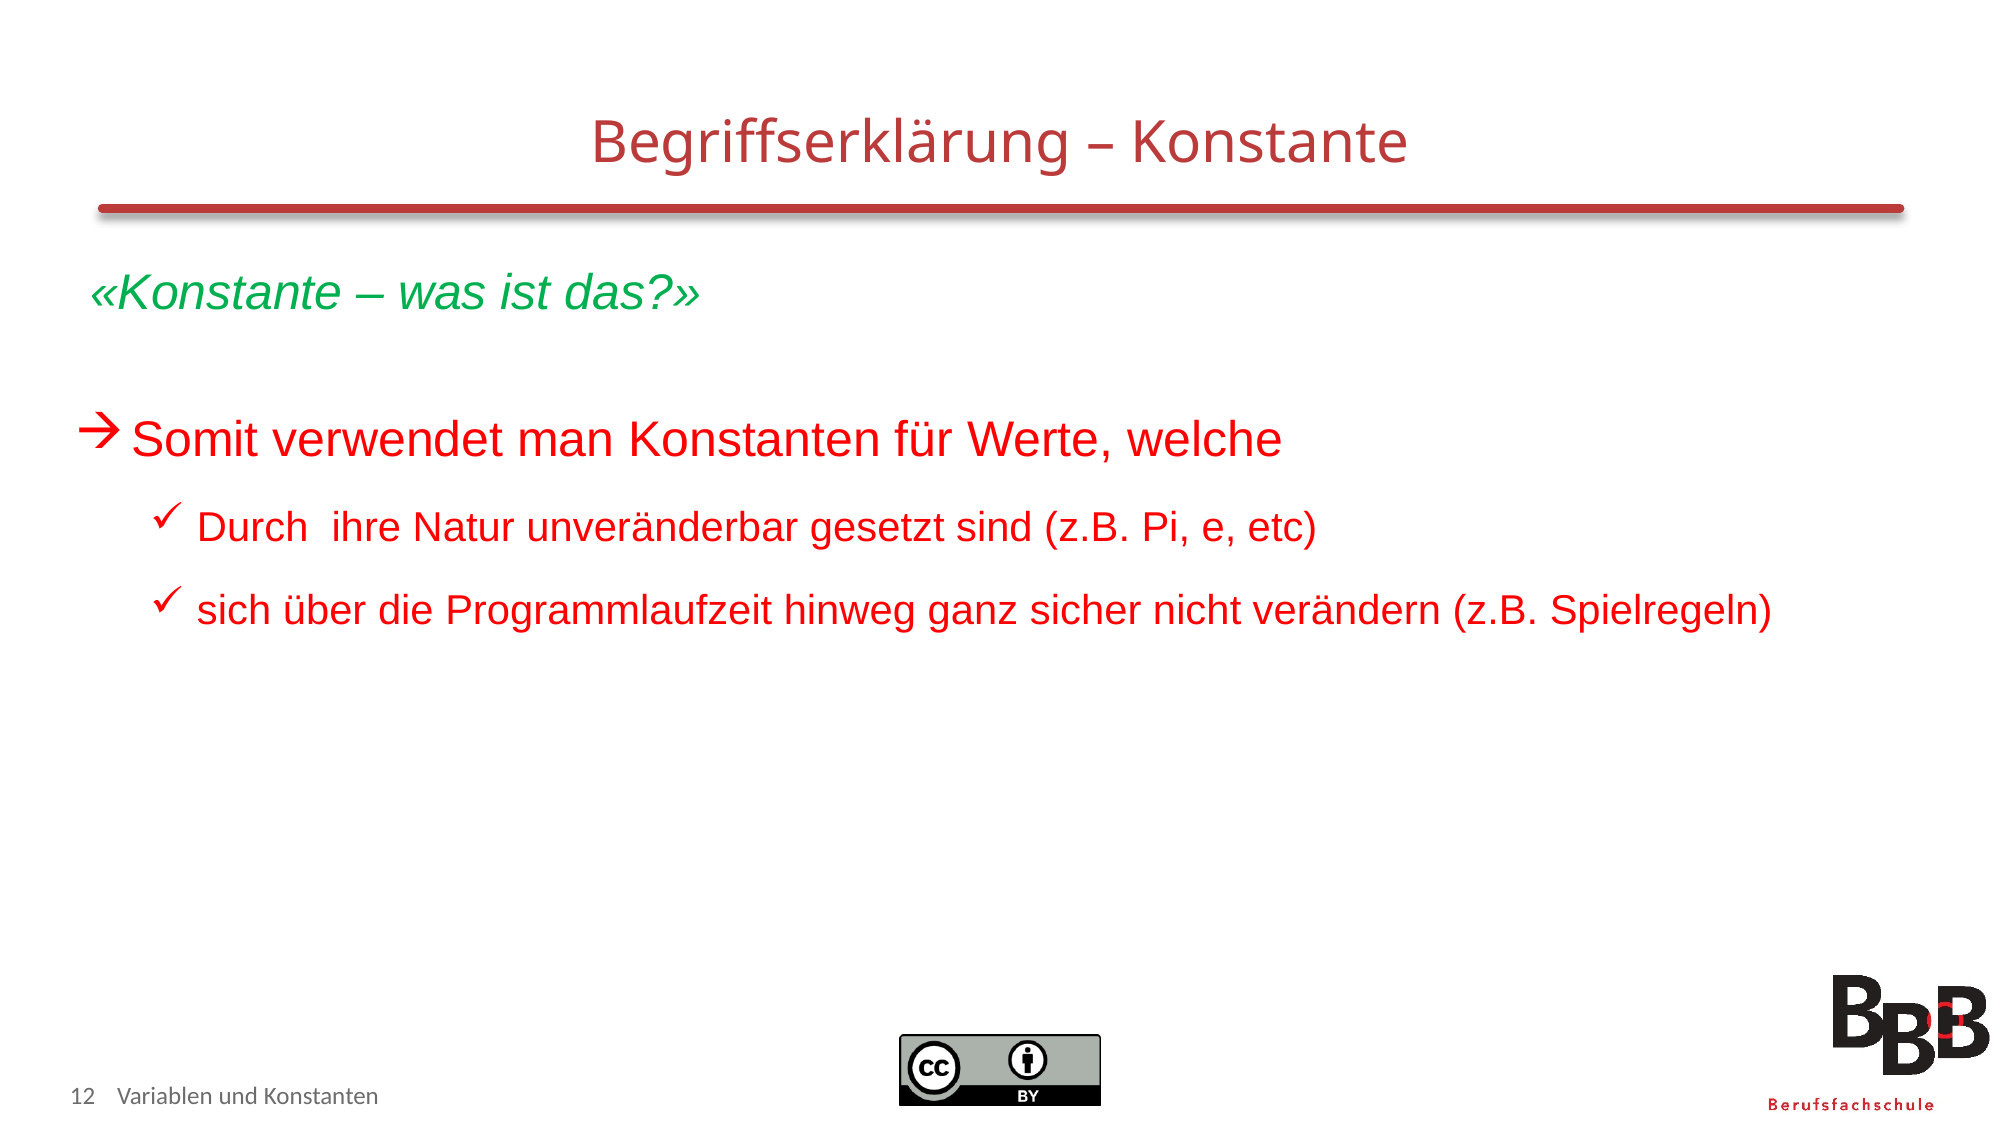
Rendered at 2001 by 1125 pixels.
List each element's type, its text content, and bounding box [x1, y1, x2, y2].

text_box Somit verwendet man Konstanten für Werte, welche Durch ihre Natur unveränderbar gesetzt sind (z.B. Pi, e, etc) sich über die Programmlaufzeit hinweg ganz sicher nicht verändern (z.B. Spielregeln) [75, 376, 1945, 623]
picture [1767, 975, 1990, 1114]
title Begriffserklärung – Konstante [99, 45, 1900, 233]
slide_number 12 [0, 1065, 111, 1125]
text_box «Konstante – was ist das?» [74, 251, 1425, 346]
picture [899, 1034, 1101, 1106]
footer Variablen und Konstanten [111, 1065, 736, 1125]
